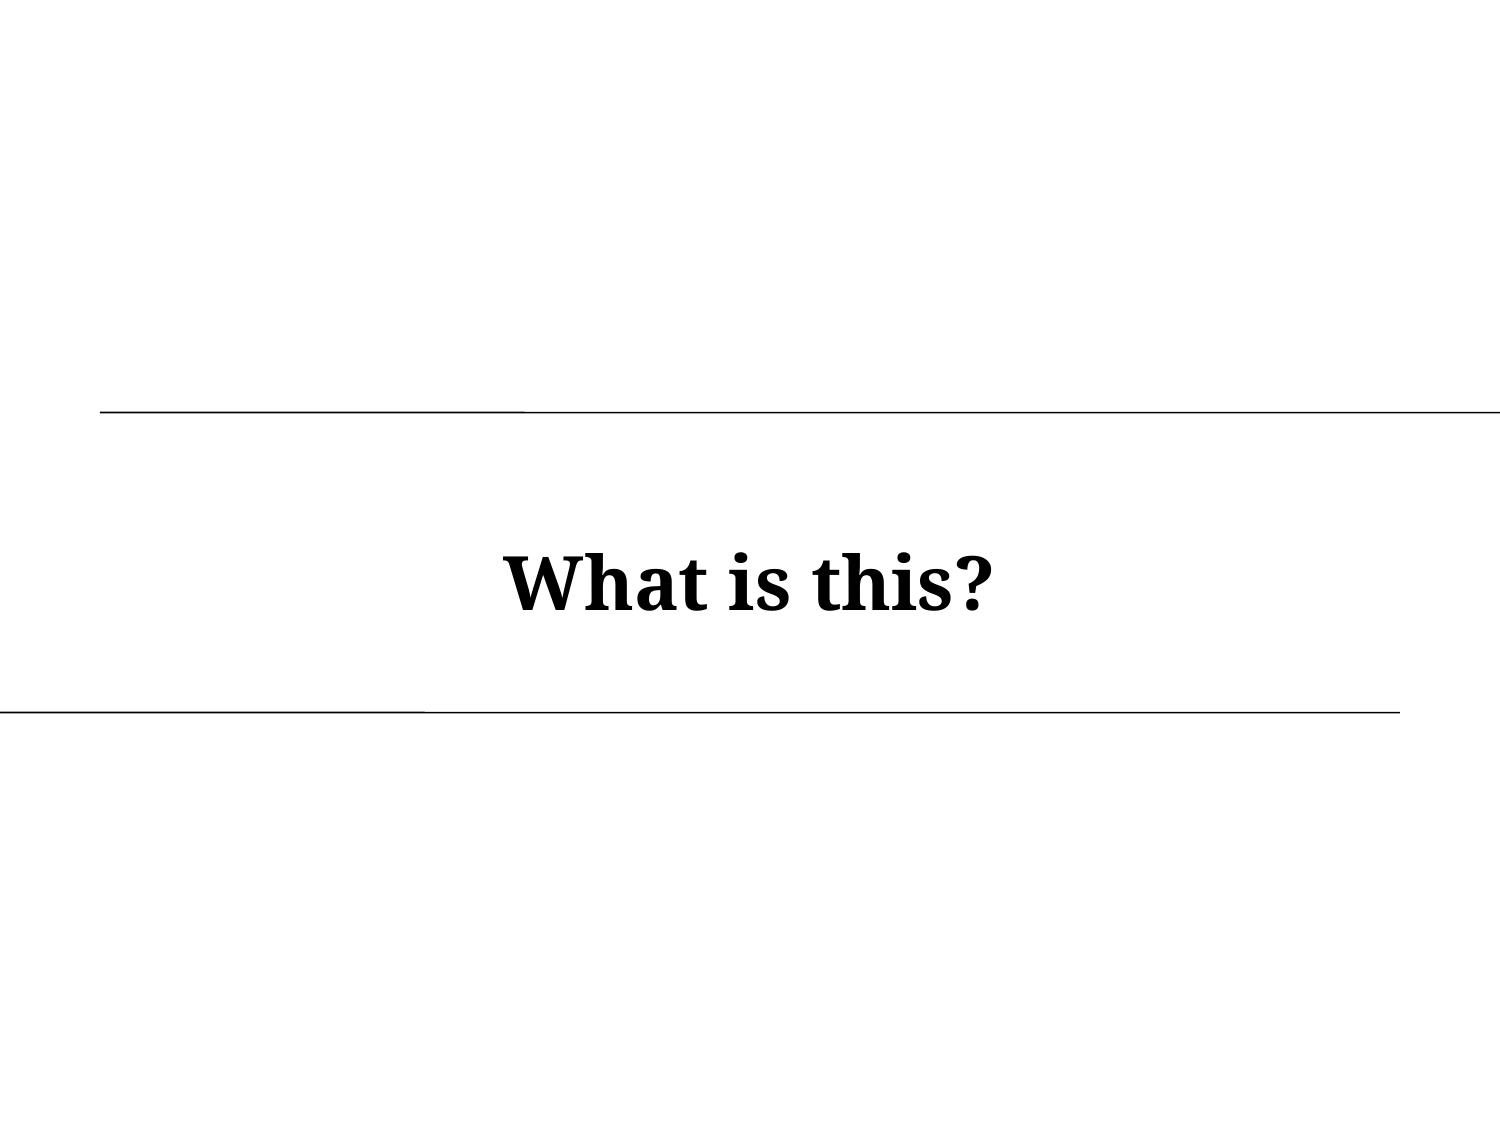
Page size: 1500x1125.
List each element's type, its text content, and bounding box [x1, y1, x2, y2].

title What is this? [112, 437, 1388, 679]
